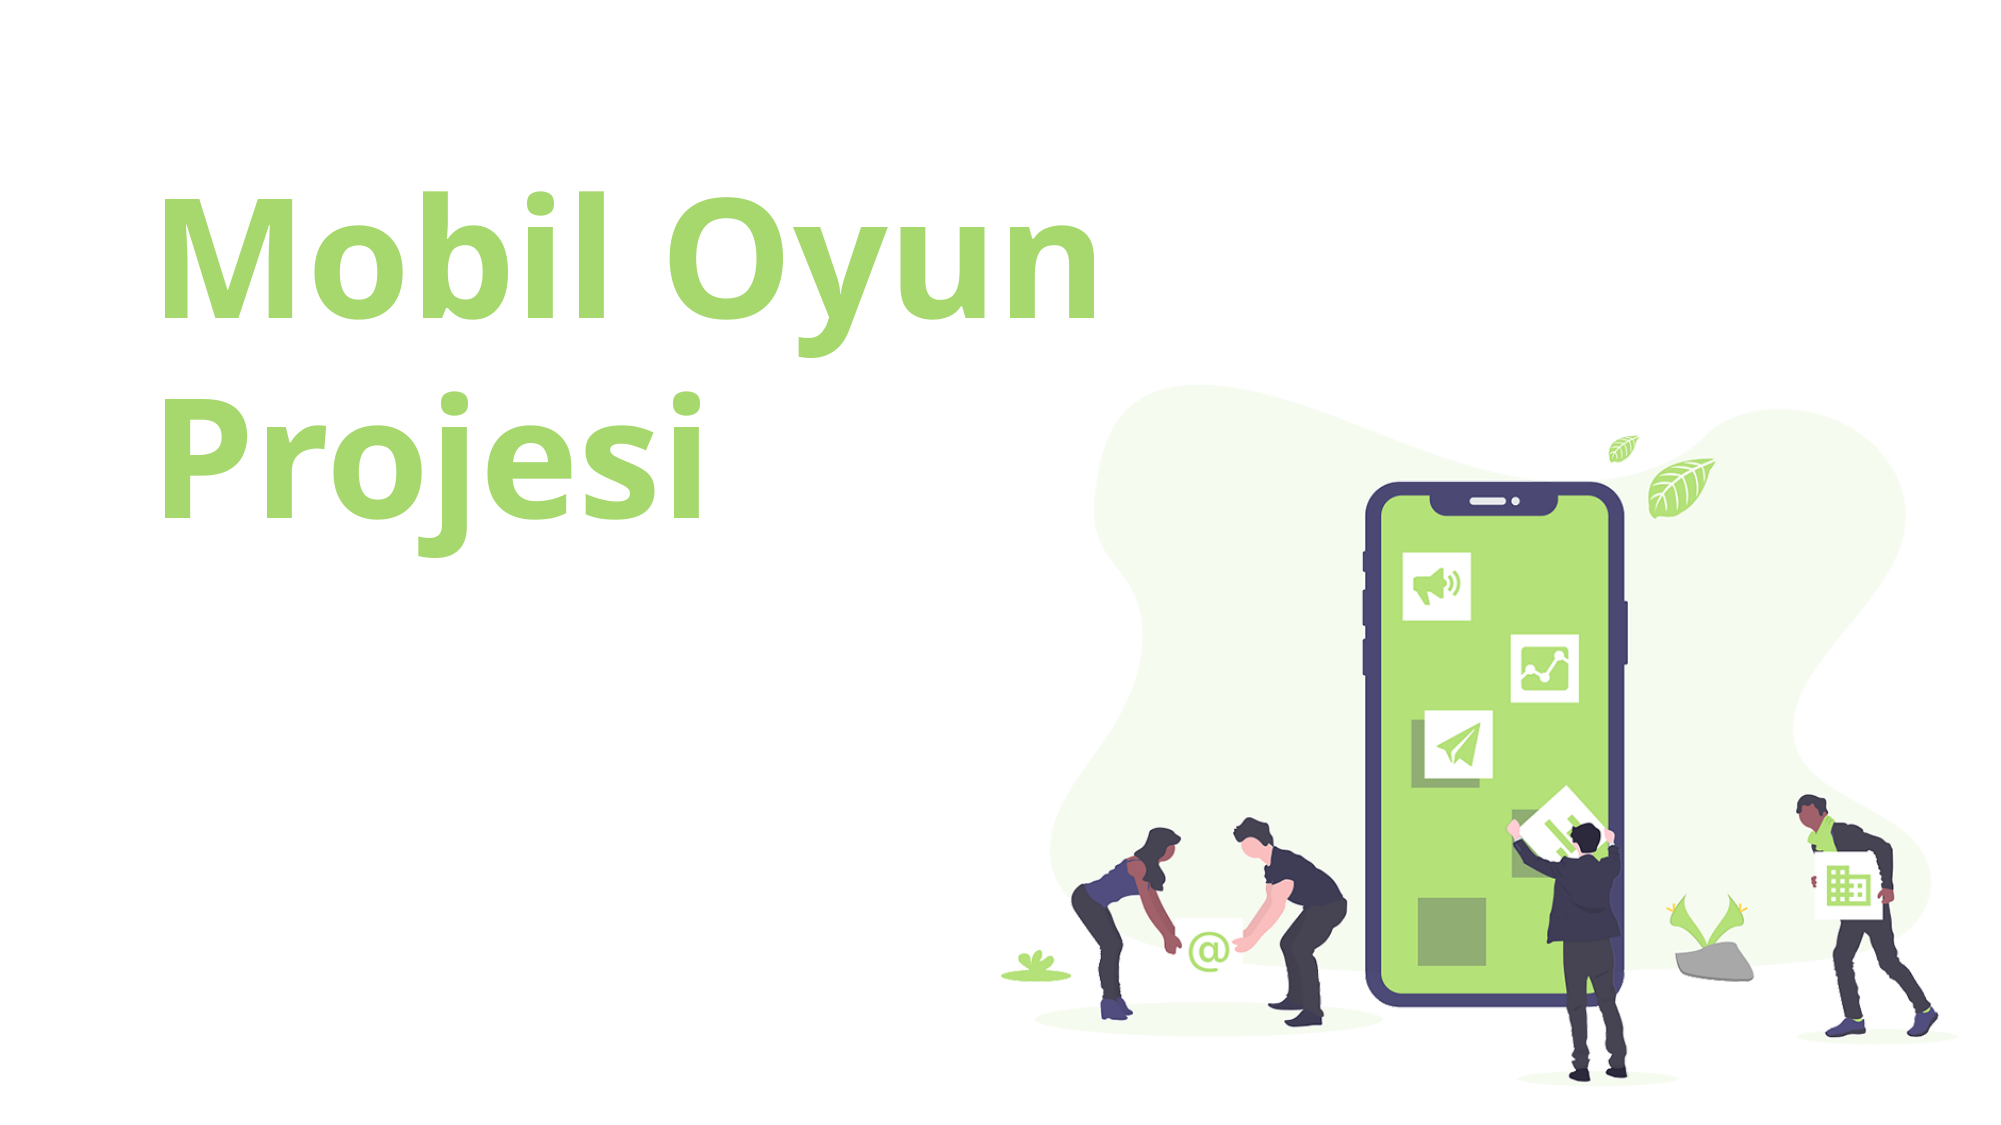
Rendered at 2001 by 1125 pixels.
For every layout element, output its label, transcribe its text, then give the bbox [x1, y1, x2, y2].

picture [1001, 384, 1959, 1087]
title Mobil Oyun Projesi [150, 152, 1330, 794]
